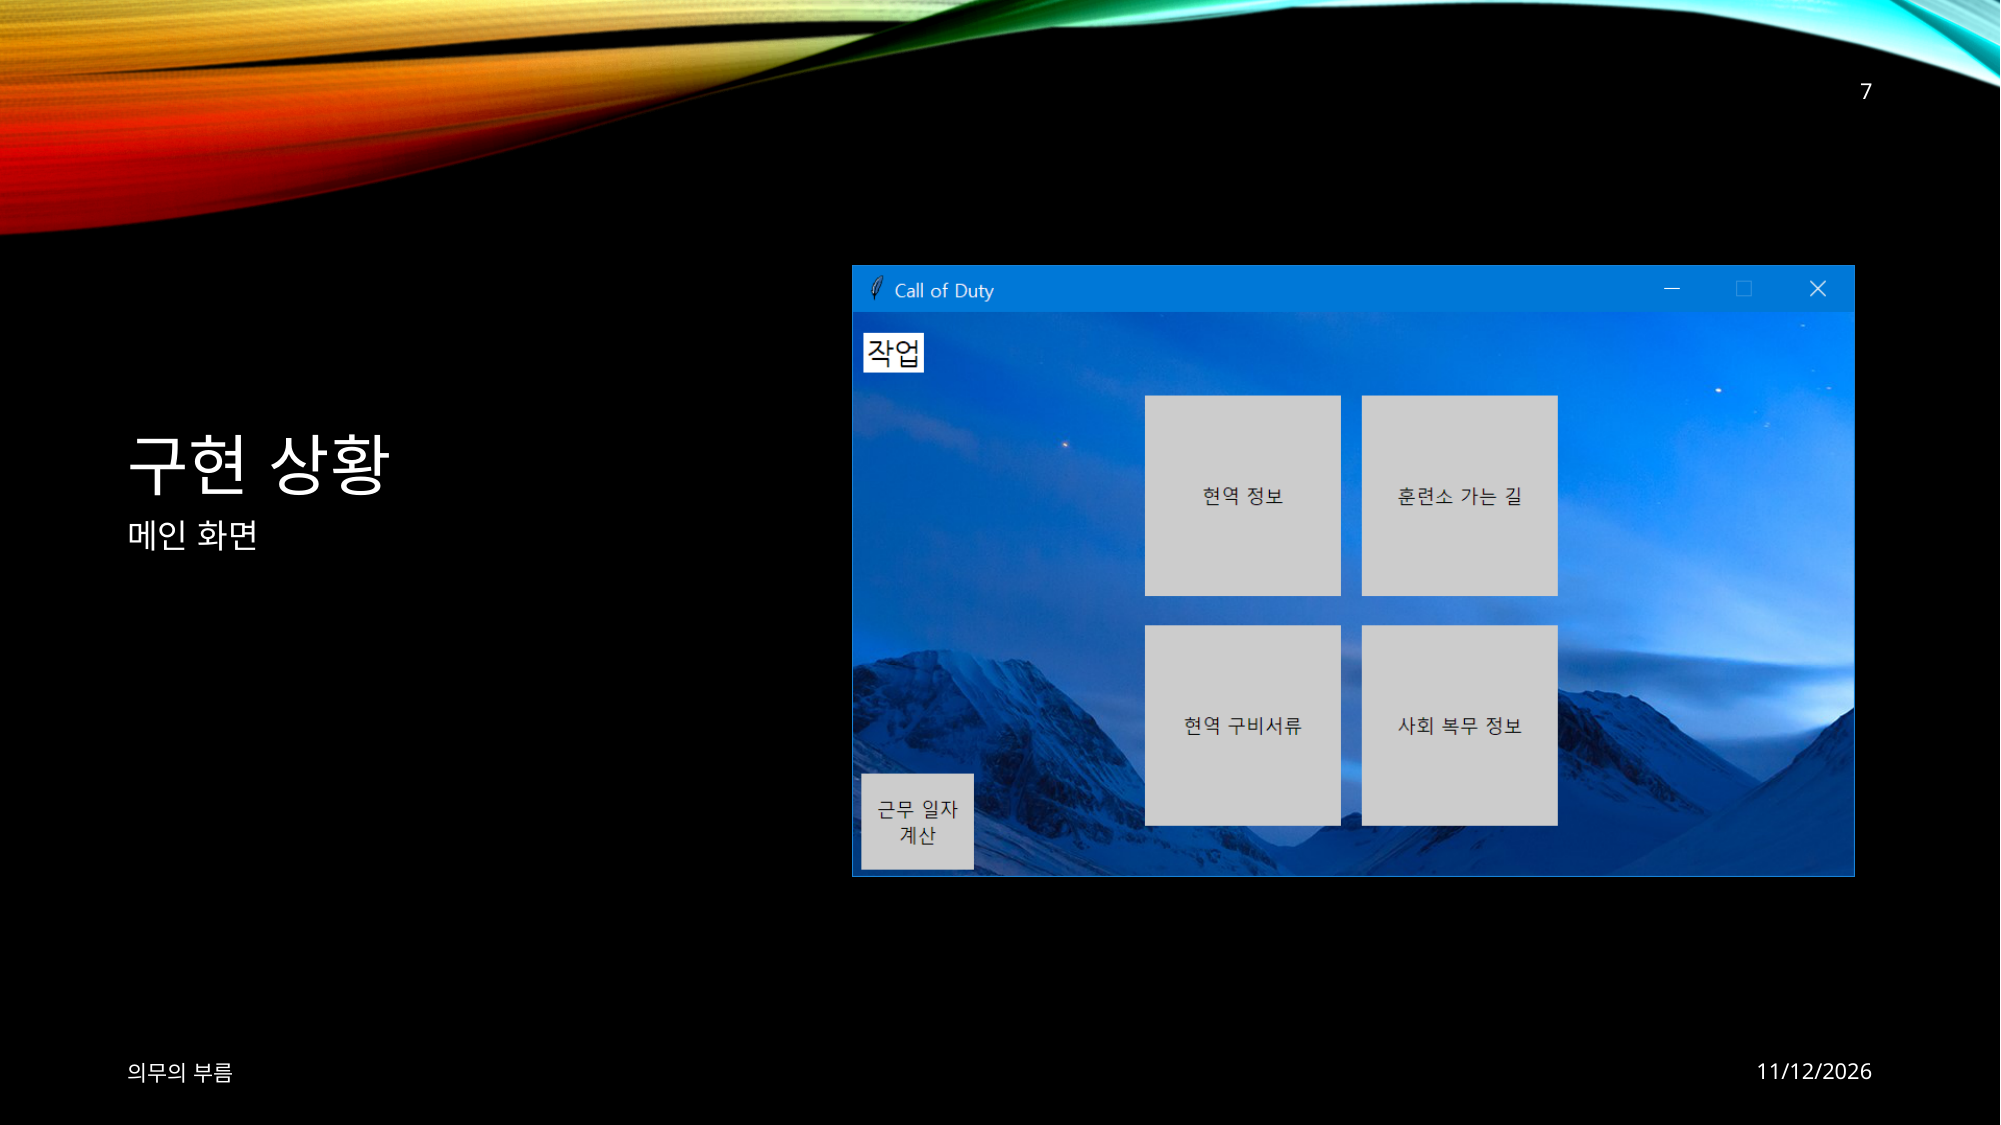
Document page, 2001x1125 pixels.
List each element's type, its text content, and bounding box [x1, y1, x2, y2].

footer 의무의 부름 [112, 1042, 1388, 1103]
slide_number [1410, 1042, 1888, 1103]
list 메인 화면 [112, 512, 788, 1021]
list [852, 265, 1855, 877]
picture [0, 0, 2000, 237]
slide_number 7 [1437, 62, 1888, 123]
title 구현 상황 [112, 249, 788, 512]
